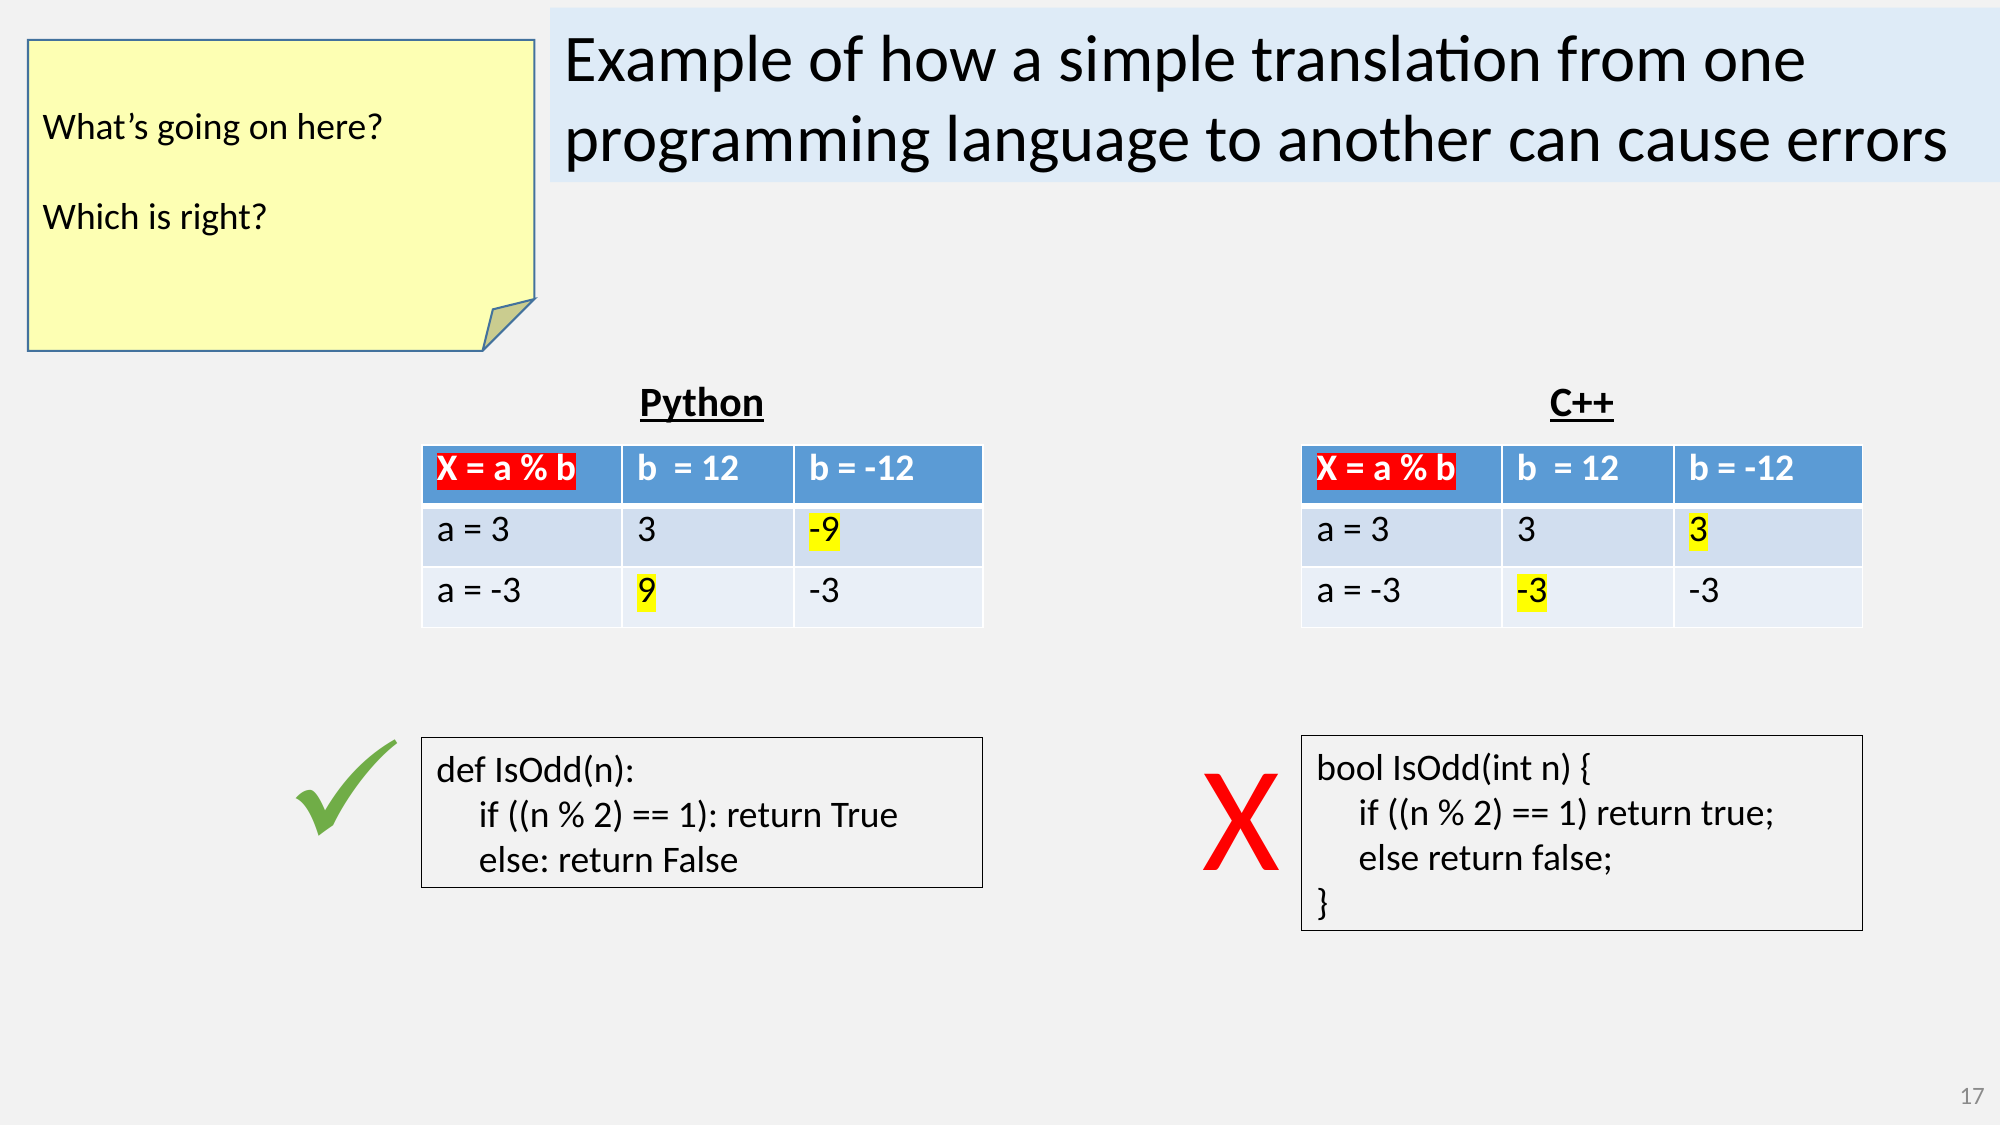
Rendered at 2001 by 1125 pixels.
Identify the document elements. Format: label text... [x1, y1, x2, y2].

table_header X = a % b [1302, 446, 1501, 503]
text_box [1187, 735, 1358, 931]
table_header b = 12 [623, 446, 793, 503]
table_cell 3 [1503, 509, 1673, 566]
table_header b = -12 [1675, 446, 1862, 503]
text_box [270, 722, 441, 918]
table_header b = 12 [1503, 446, 1673, 503]
table_header X = a % b [423, 446, 621, 503]
table_cell -3 [1503, 568, 1673, 627]
table_cell 9 [623, 568, 793, 627]
table_cell a = -3 [423, 568, 621, 627]
table_cell a = 3 [1302, 509, 1501, 566]
table_cell -9 [795, 509, 982, 566]
table_cell -3 [795, 568, 982, 627]
table_cell 3 [1675, 509, 1862, 566]
text_box Python [550, 367, 886, 432]
table_cell 3 [623, 509, 793, 566]
text_box def IsOdd(n): if ((n % 2) == 1): return True else: return False [441, 737, 983, 888]
table_cell a = -3 [1302, 568, 1501, 627]
slide_number 17 [1550, 1065, 2000, 1125]
table_cell -3 [1675, 568, 1862, 627]
table_header b = -12 [795, 446, 982, 503]
text_box What’s going on here? Which is right? [26, 38, 538, 352]
text_box C++ [1407, 367, 1756, 432]
table_cell a = 3 [423, 509, 621, 566]
text_box bool IsOdd(int n) { if ((n % 2) == 1) return true; else return false; } [1358, 735, 1863, 931]
text_box Example of how a simple translation from one programming language to another can cause errors [550, 7, 2000, 183]
